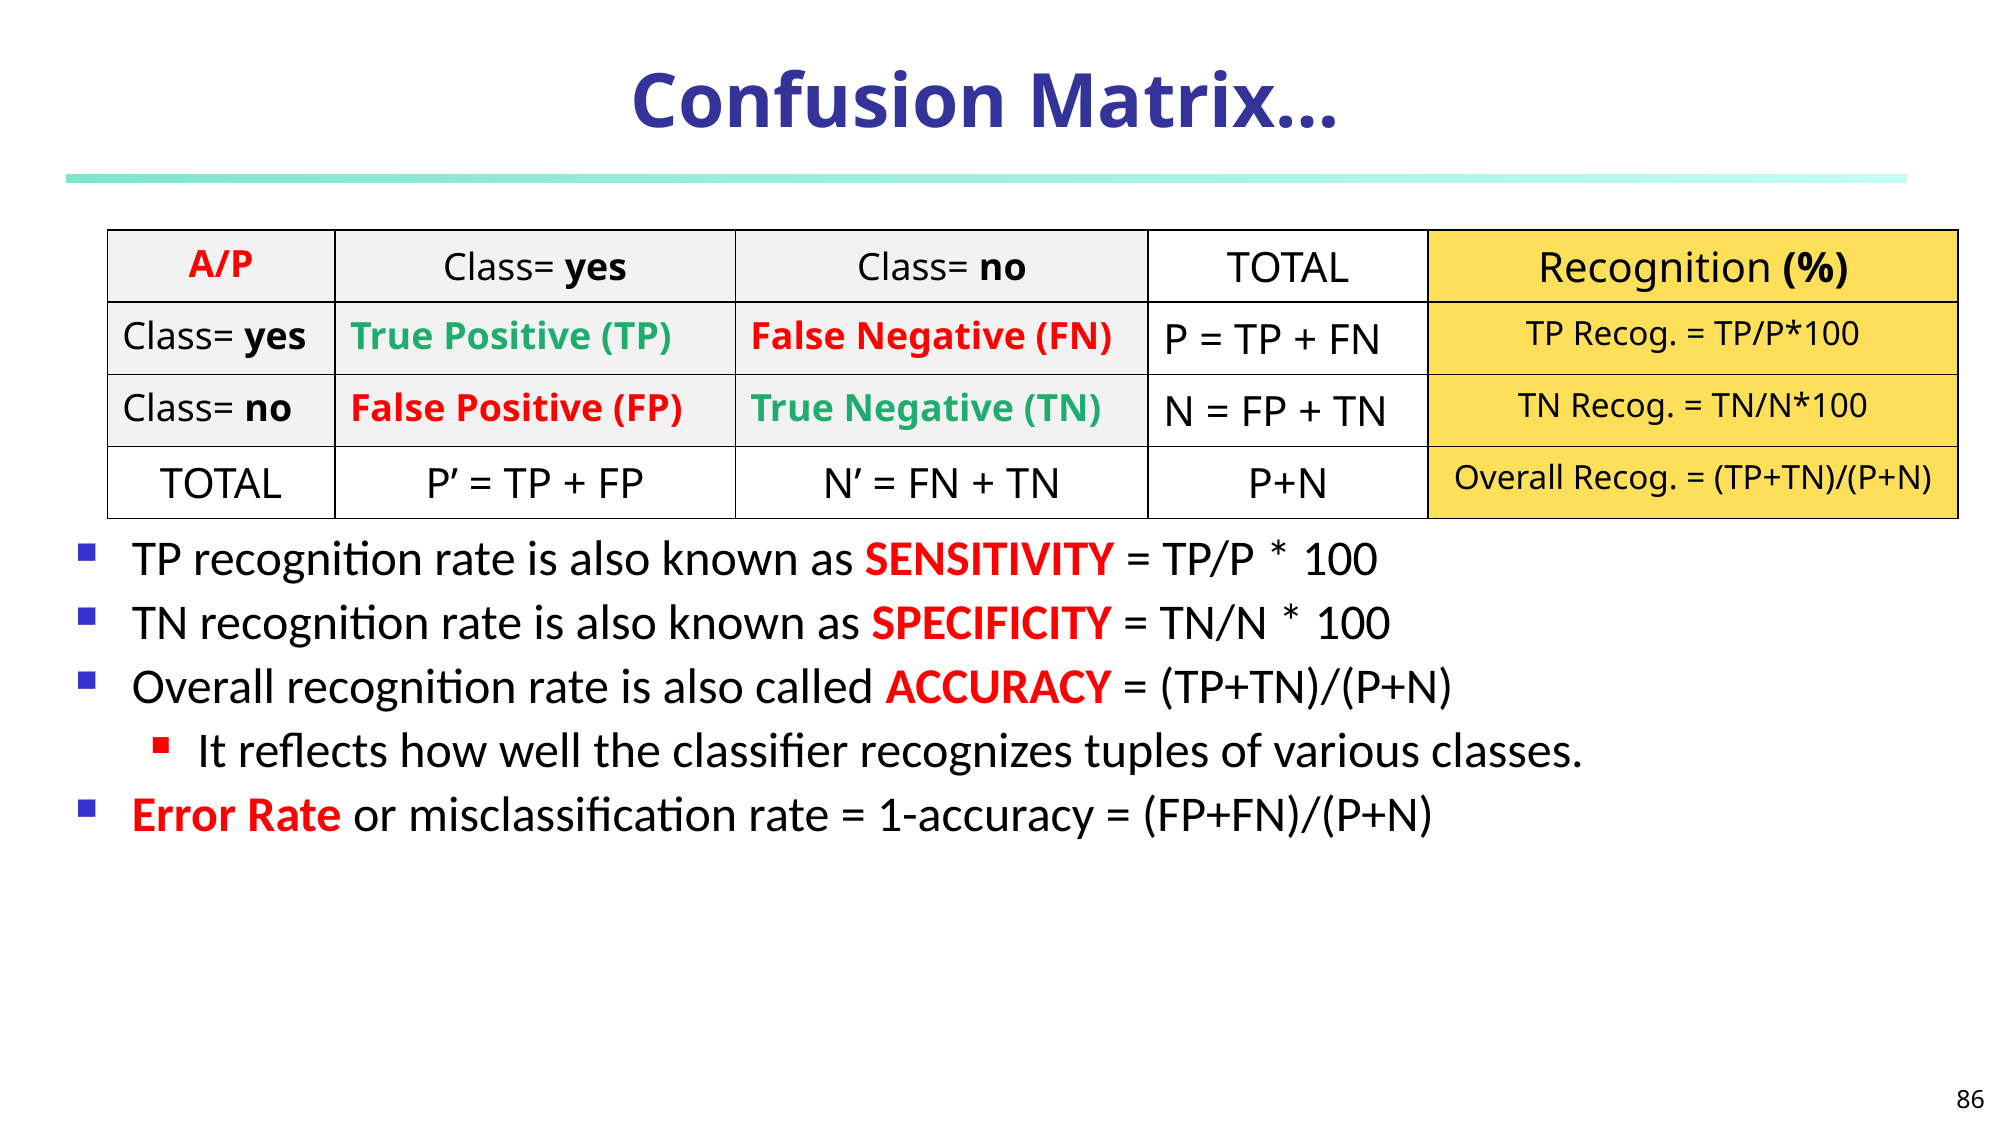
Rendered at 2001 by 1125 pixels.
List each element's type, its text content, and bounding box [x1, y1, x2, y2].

table_cell False Positive (FP) [336, 375, 735, 446]
table_header A/P [108, 231, 334, 301]
table_cell P = TP + FN [1149, 303, 1427, 374]
table_cell P’ = TP + FP [336, 447, 735, 518]
table_cell N = FP + TN [1149, 375, 1427, 446]
table_cell True Negative (TN) [736, 375, 1147, 446]
table_cell Class= yes [108, 303, 334, 374]
list TP recognition rate is also known as SENSITIVITY = TP/P * 100 TN recognition rate is also known as SPECIFICITY = TN/N * 100 Overall recognition rate is also called ACCURACY = (TP+TN)/(P+N) It reflects how well the classifier recognizes tuples of various classes. Error Rate or misclassification rate = 1-accuracy = (FP+FN)/(P+N) [60, 525, 1911, 1013]
table_cell True Positive (TP) [336, 303, 735, 374]
table_cell P+N [1149, 447, 1427, 518]
table_cell TP Recog. = TP/P*100 [1429, 303, 1957, 374]
table_header Class= yes [336, 231, 735, 301]
table_cell TOTAL [108, 447, 334, 518]
table_header Recognition (%) [1429, 231, 1957, 301]
table_header TOTAL [1149, 231, 1427, 301]
slide_number 86 [1583, 1062, 2000, 1125]
table_cell N’ = FN + TN [736, 447, 1147, 518]
table_cell Overall Recog. = (TP+TN)/(P+N) [1429, 447, 1957, 518]
title Confusion Matrix… [66, 50, 1905, 150]
table_header Class= no [736, 231, 1147, 301]
table_cell False Negative (FN) [736, 303, 1147, 374]
table_cell Class= no [108, 375, 334, 446]
table_cell TN Recog. = TN/N*100 [1429, 375, 1957, 446]
